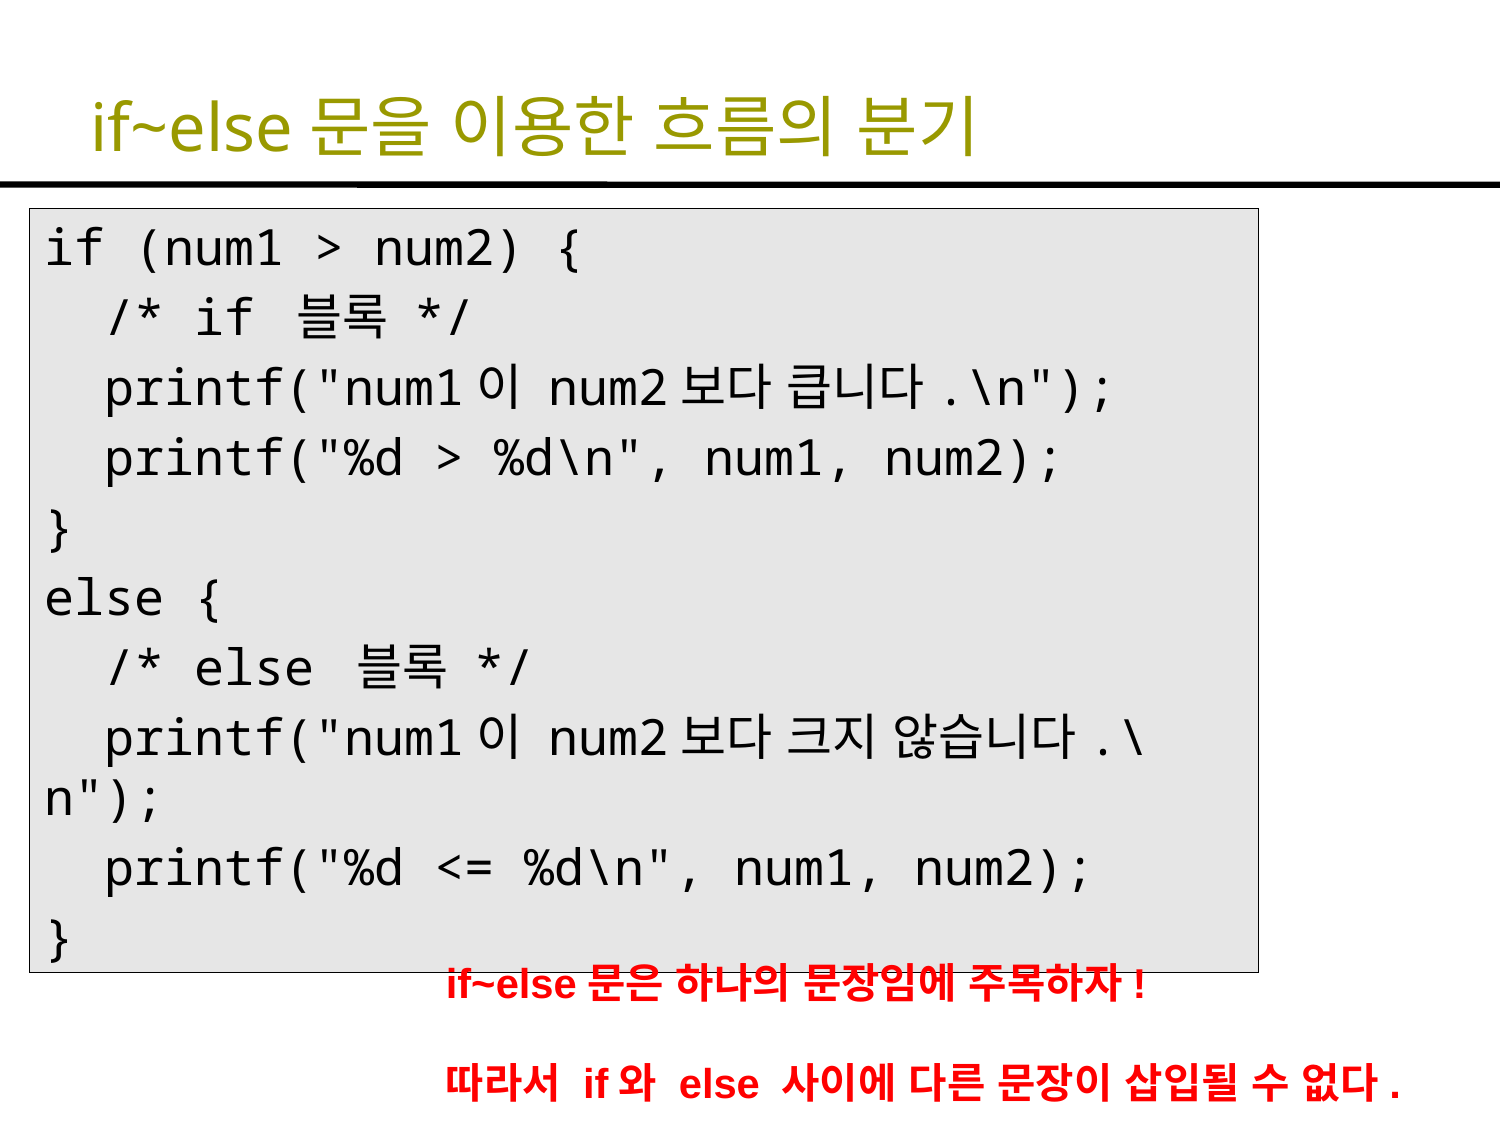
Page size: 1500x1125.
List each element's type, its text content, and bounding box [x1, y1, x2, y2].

text_box if~else문은 하나의 문장임에 주목하자! 따라서 if와 else 사이에 다른 문장이 삽입될 수 없다. [431, 948, 1500, 1114]
text_box if (num1 > num2) { /* if 블록 */ printf("num1이 num2보다 큽니다.\n"); printf("%d > %d\n", num1, num2); } else { /* else 블록 */ printf("num1이 num2보다 크지 않습니다.\n"); printf("%d <= %d\n", num1, num2); } [29, 208, 1258, 973]
title if~else문을 이용한 흐름의 분기 [75, 45, 1425, 173]
